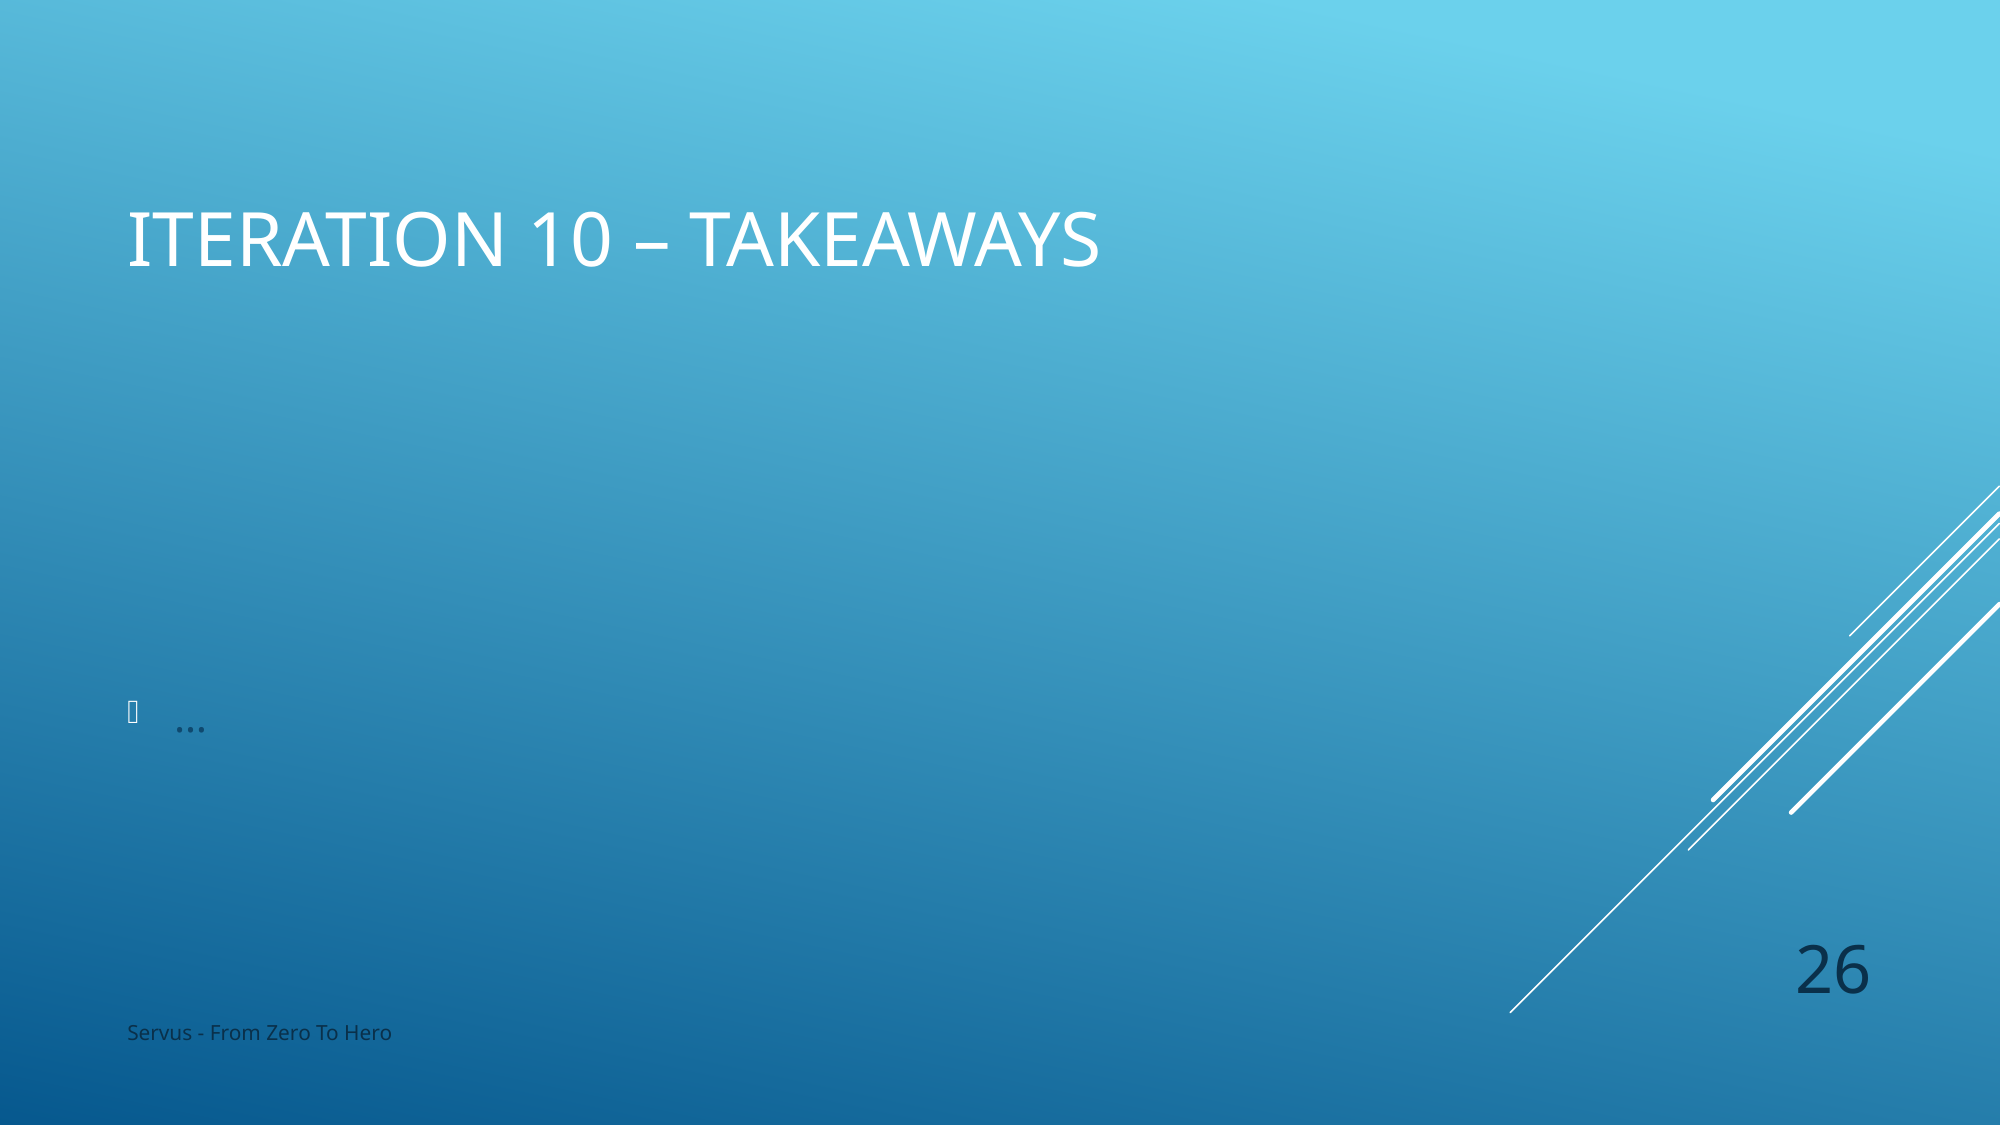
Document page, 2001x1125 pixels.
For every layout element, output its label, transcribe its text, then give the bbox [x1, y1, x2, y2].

footer Servus - From Zero To Hero [112, 1012, 1350, 1073]
list … [112, 419, 1513, 1013]
title Iteration 10 – Takeaways [112, 112, 1782, 360]
slide_number 26 [1700, 915, 1888, 1025]
